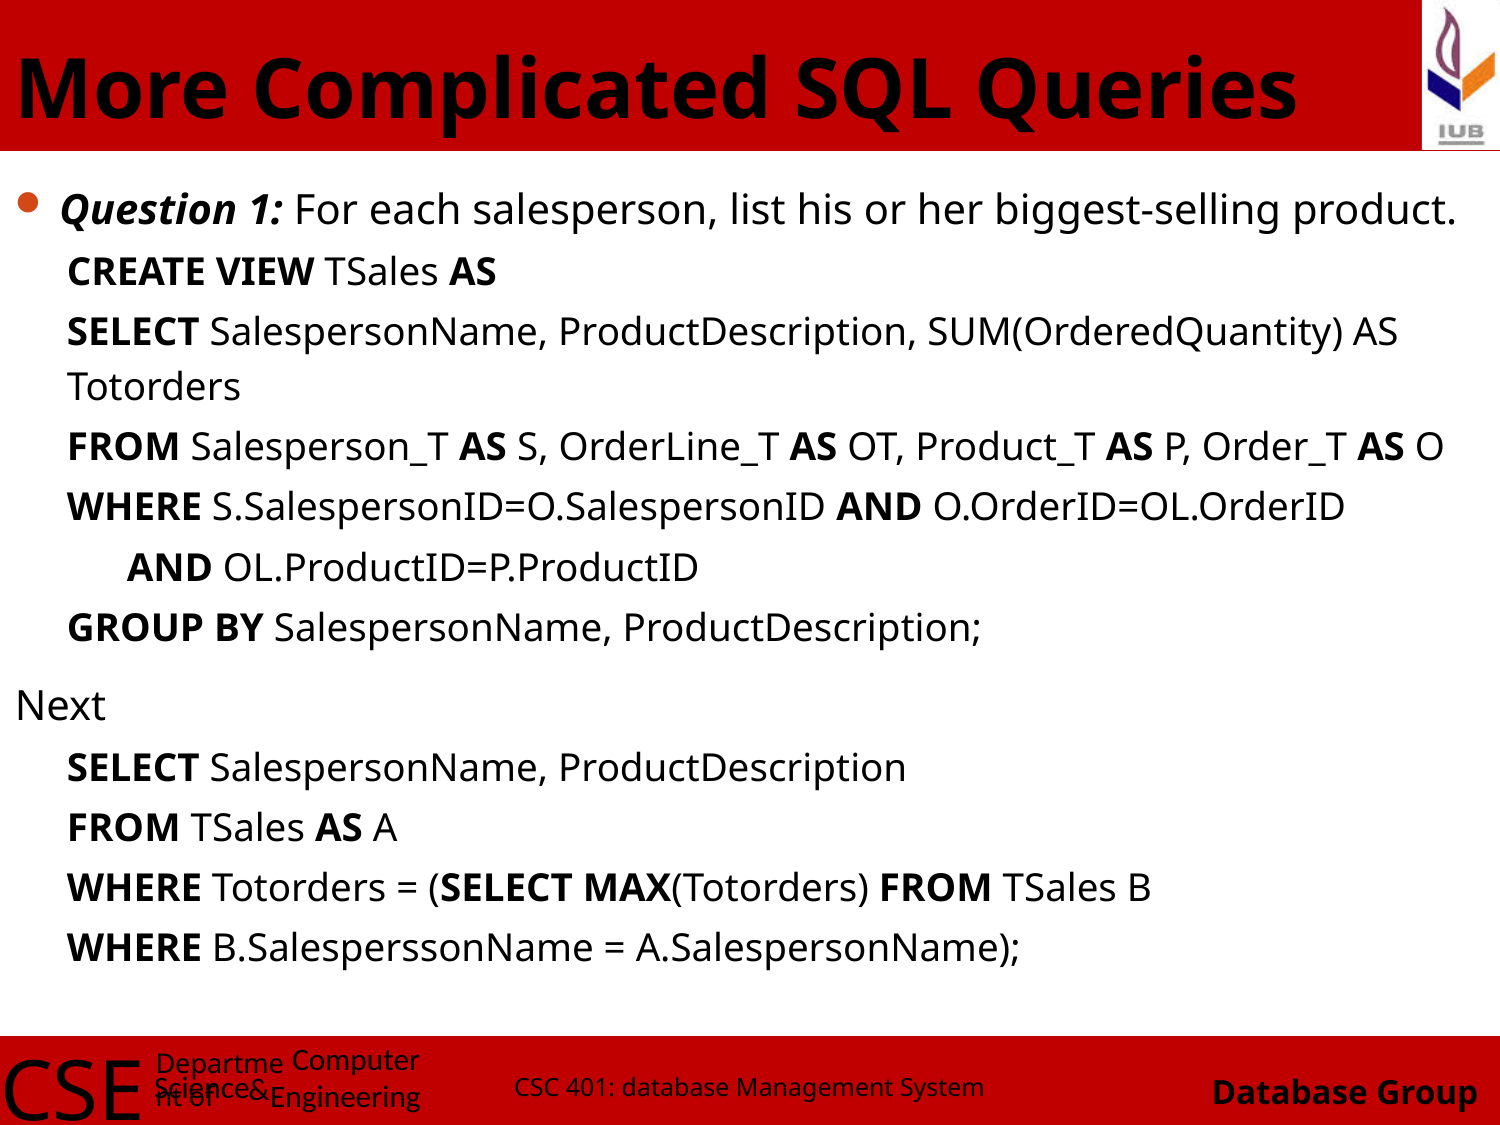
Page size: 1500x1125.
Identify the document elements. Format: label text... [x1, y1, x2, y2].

footer CSC 401: database Management System [487, 1064, 1013, 1115]
title More Complicated SQL Queries [0, 0, 1500, 149]
list Question 1: For each salesperson, list his or her biggest-selling product. CREATE VIEW TSales AS SELECT SalespersonName, ProductDescription, SUM(OrderedQuantity) AS Totorders FROM Salesperson_T AS S, OrderLine_T AS OT, Product_T AS P, Order_T AS O WHERE S.SalespersonID=O.SalespersonID AND O.OrderID=OL.OrderID AND OL.ProductID=P.ProductID GROUP BY SalespersonName, ProductDescription; Next SELECT SalespersonName, ProductDescription FROM TSales AS A WHERE Totorders = (SELECT MAX(Totorders) FROM TSales B WHERE B.SalesperssonName = A.SalespersonName); [0, 149, 1500, 1038]
